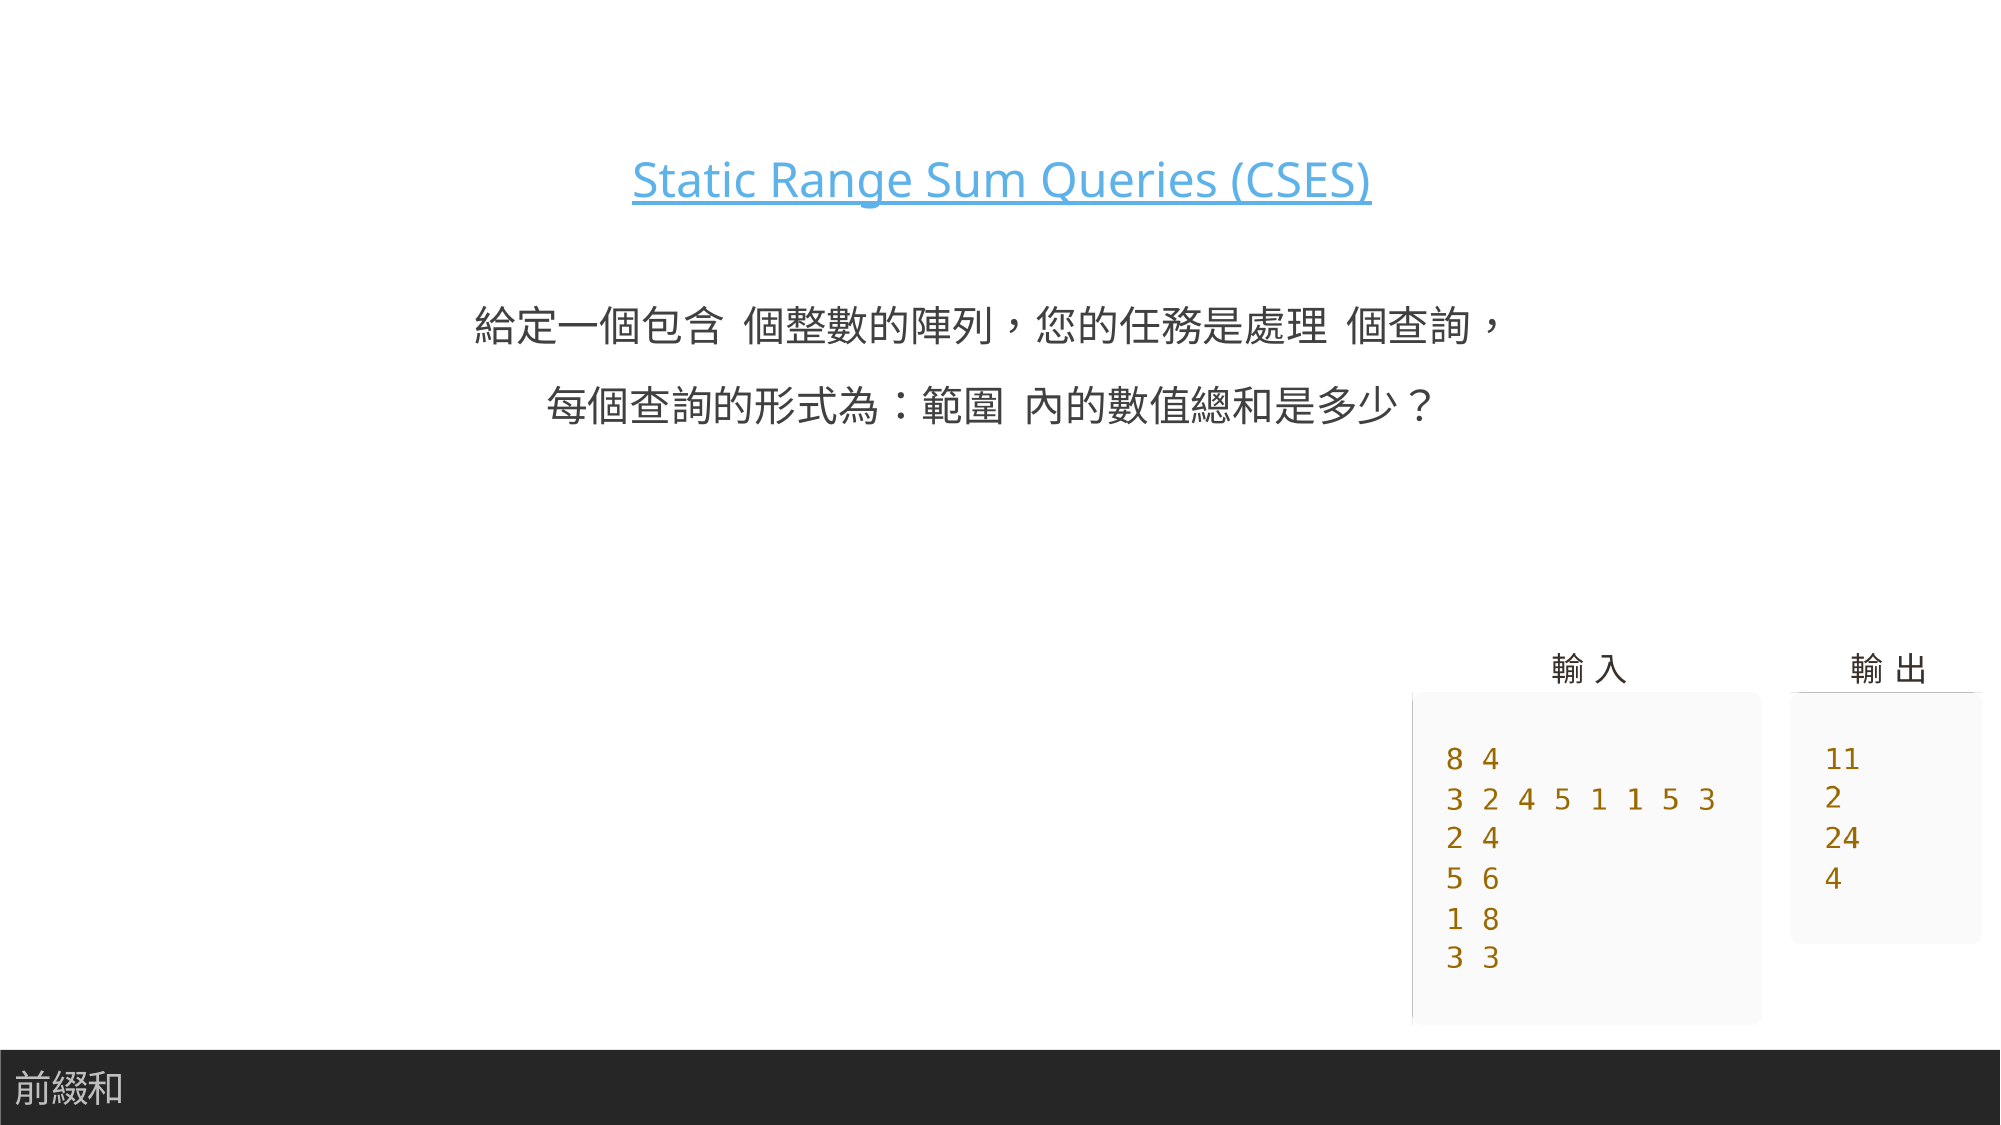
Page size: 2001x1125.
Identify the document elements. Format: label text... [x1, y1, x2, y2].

text_box 前綴和 [0, 1062, 616, 1125]
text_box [189, 134, 1798, 451]
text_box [1410, 635, 1983, 1026]
